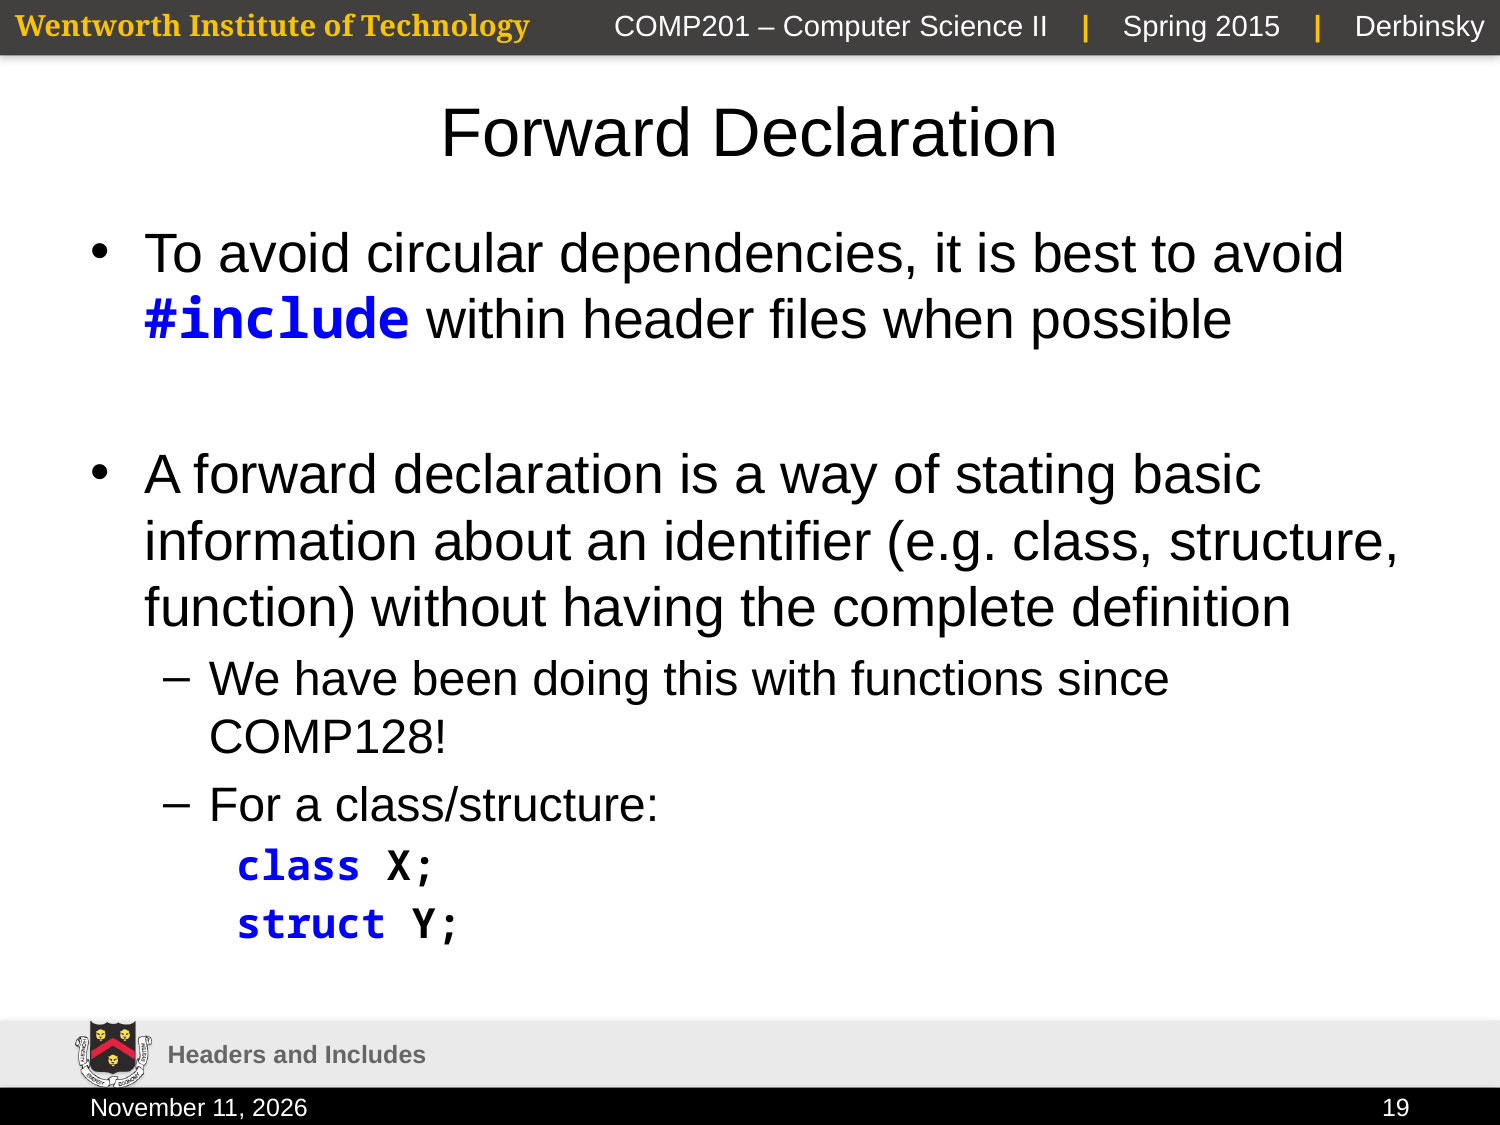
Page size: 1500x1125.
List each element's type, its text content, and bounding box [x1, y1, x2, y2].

title Forward Declaration [75, 80, 1425, 179]
footer Headers and Includes [152, 1029, 1425, 1079]
picture [75, 1020, 153, 1087]
list To avoid circular dependencies, it is best to avoid #include within header files when possible A forward declaration is a way of stating basic information about an identifier (e.g. class, structure, function) without having the complete definition We have been doing this with functions since COMP128! For a class/structure: class X; struct Y; [75, 209, 1425, 1005]
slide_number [75, 1087, 451, 1125]
slide_number 19 [1245, 1087, 1425, 1125]
